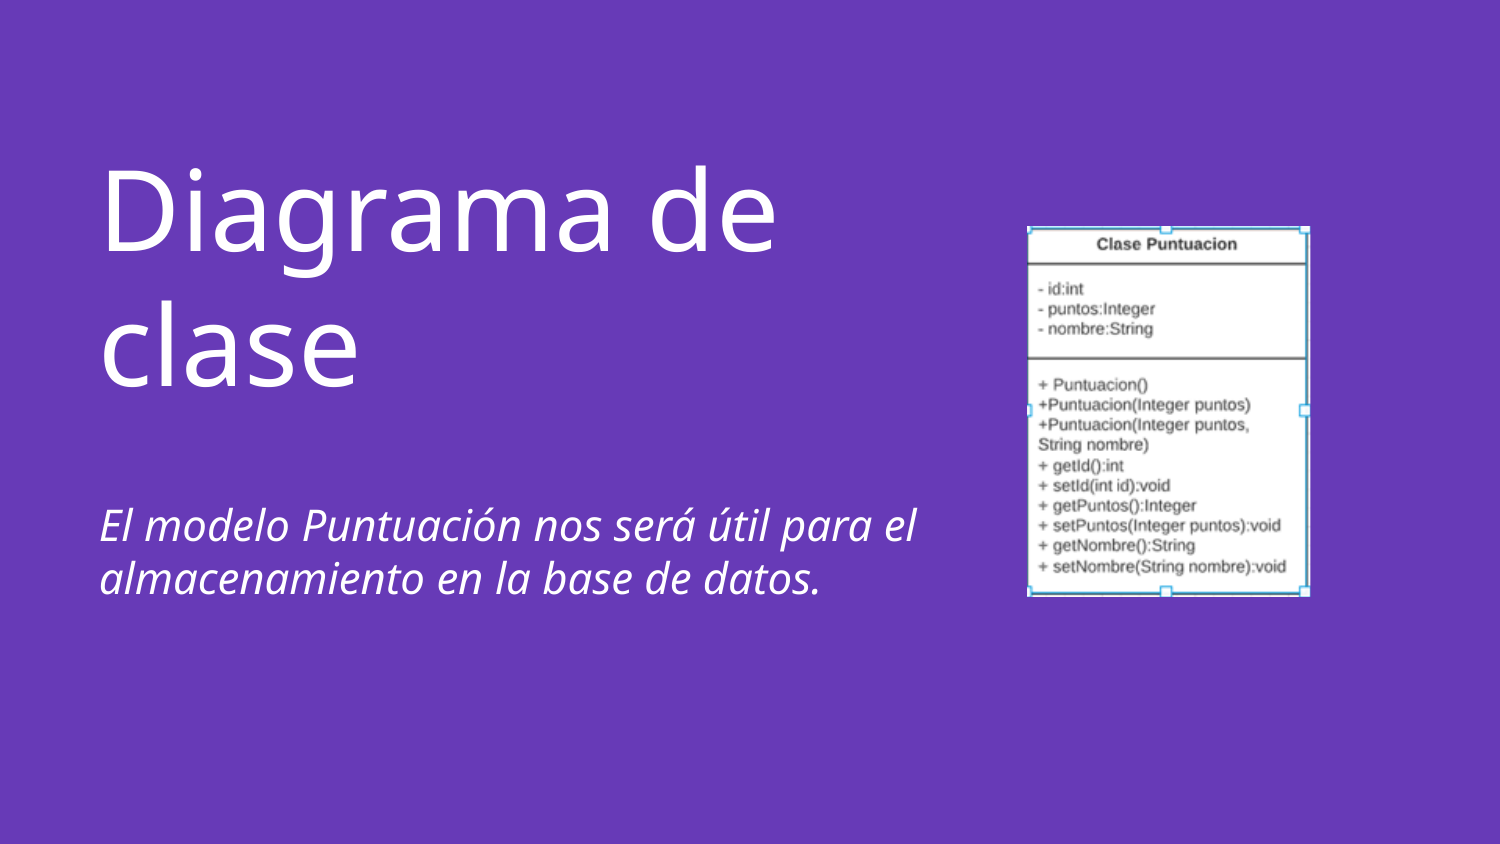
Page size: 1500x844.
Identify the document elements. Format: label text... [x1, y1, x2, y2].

picture [1026, 226, 1311, 597]
title Diagrama de clase El modelo Puntuación nos será útil para el almacenamiento en la base de datos. [83, 35, 1016, 706]
